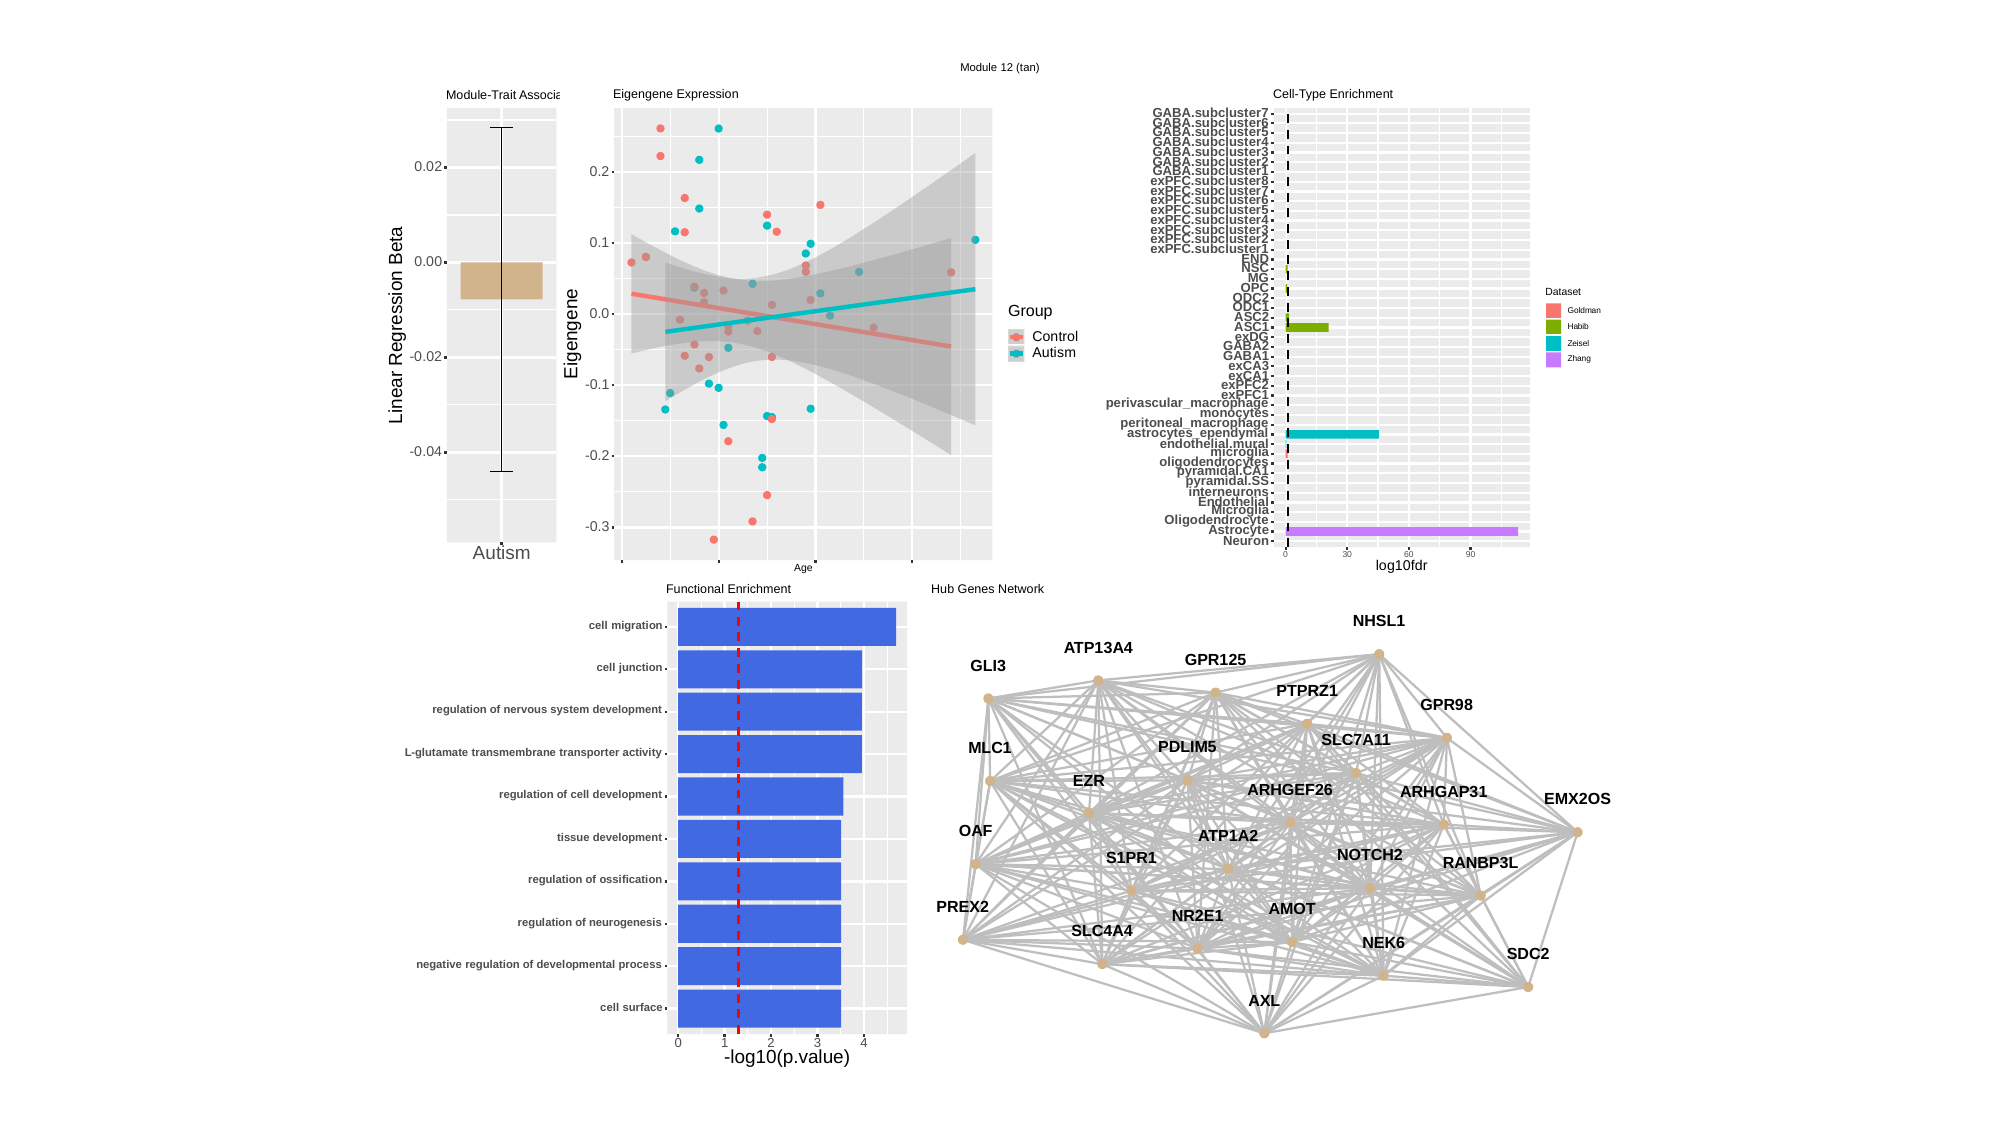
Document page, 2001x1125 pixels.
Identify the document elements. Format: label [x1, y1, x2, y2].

text_box [386, 51, 1614, 1074]
